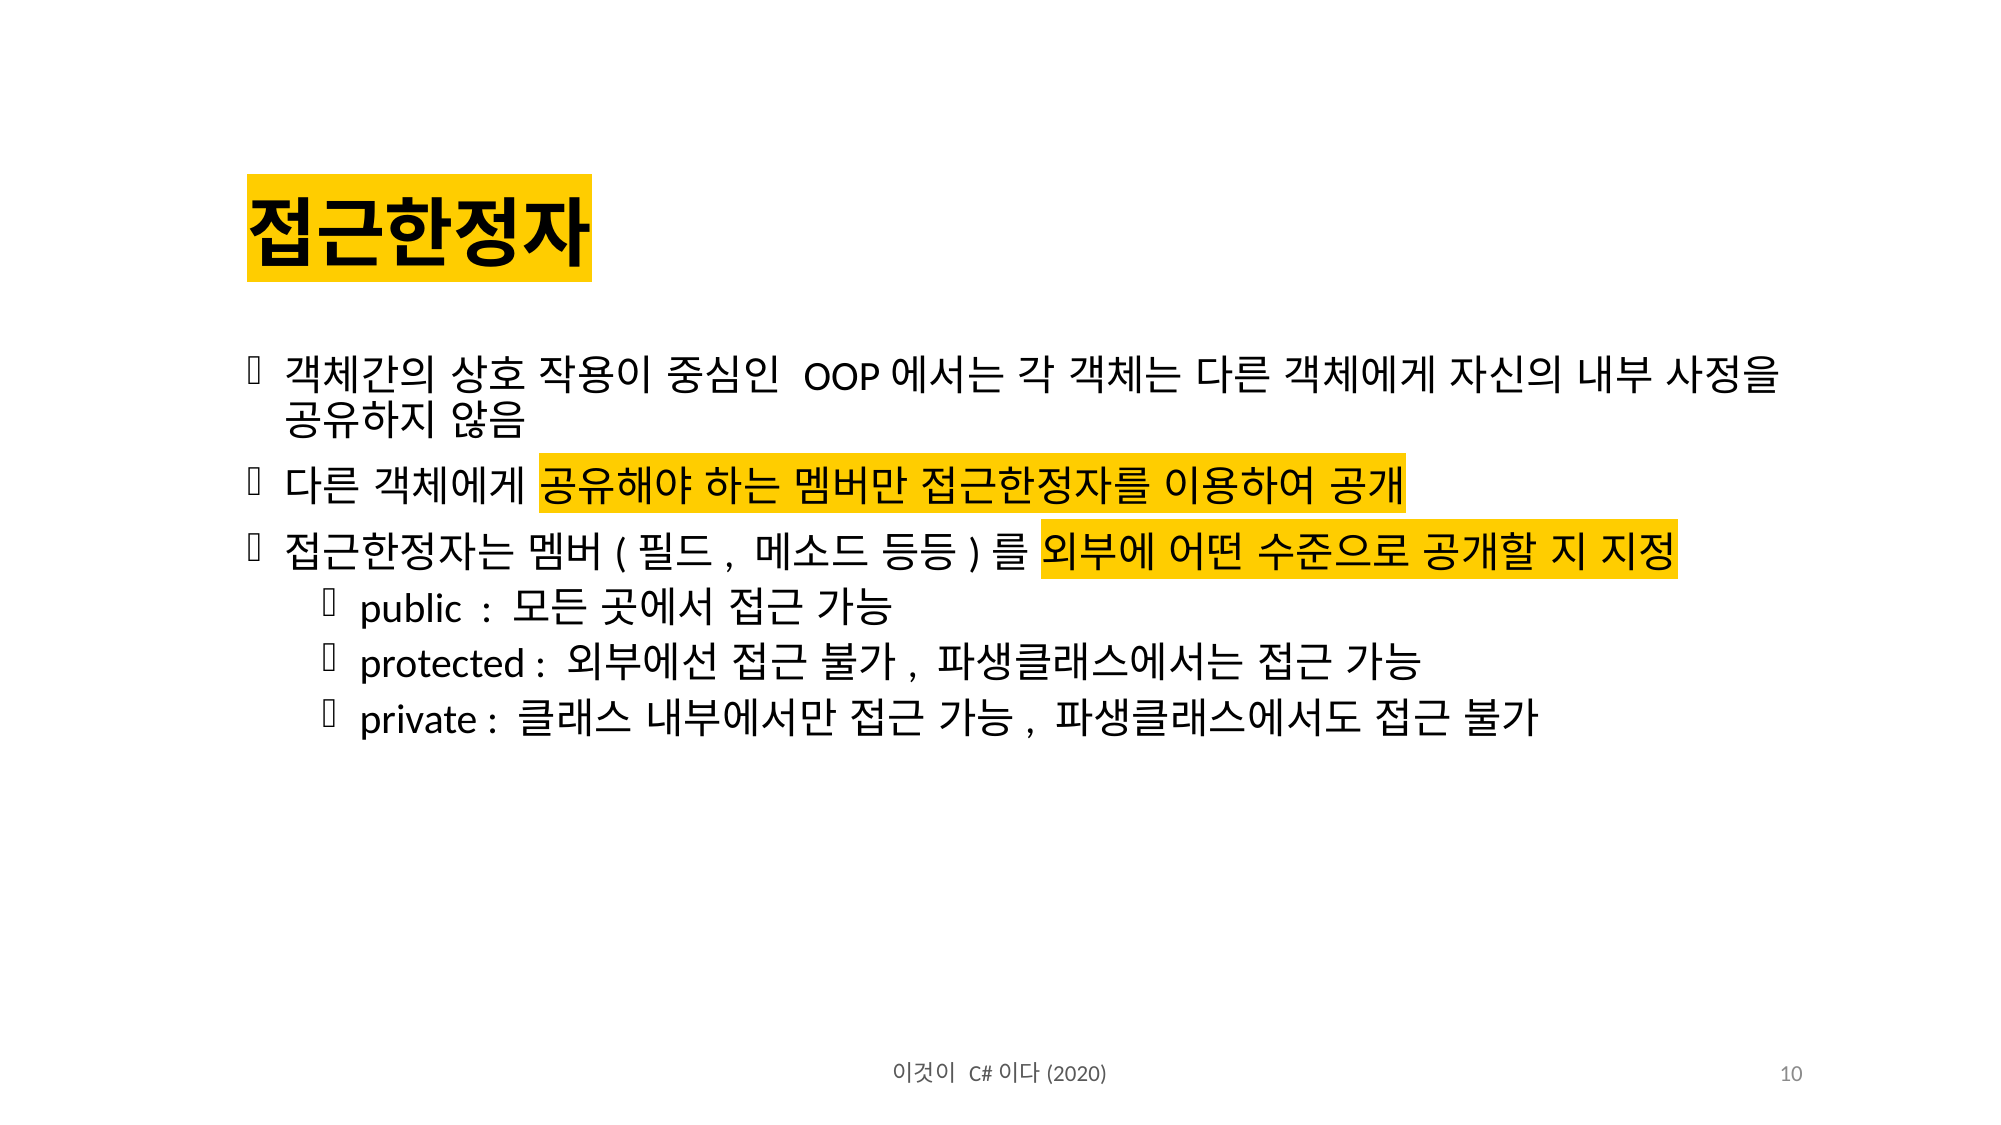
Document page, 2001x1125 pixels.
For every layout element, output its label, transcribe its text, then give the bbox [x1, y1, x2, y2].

slide_number 10 [1413, 1042, 1819, 1103]
footer 이것이 C#이다(2020) [662, 1042, 1338, 1103]
text_box 접근한정자 객체간의 상호 작용이 중심인 OOP에서는 각 객체는 다른 객체에게 자신의 내부 사정을 공유하지 않음 다른 객체에게 공유해야 하는 멤버만 접근한정자를 이용하여 공개 접근한정자는 멤버(필드, 메소드 등등)를 외부에 어떤 수준으로 공개할 지 지정 public : 모든 곳에서 접근 가능 protected : 외부에선 접근 불가, 파생클래스에서는 접근 가능 private : 클래스 내부에서만 접근 가능, 파생클래스에서도 접근 불가 [232, 180, 1807, 642]
